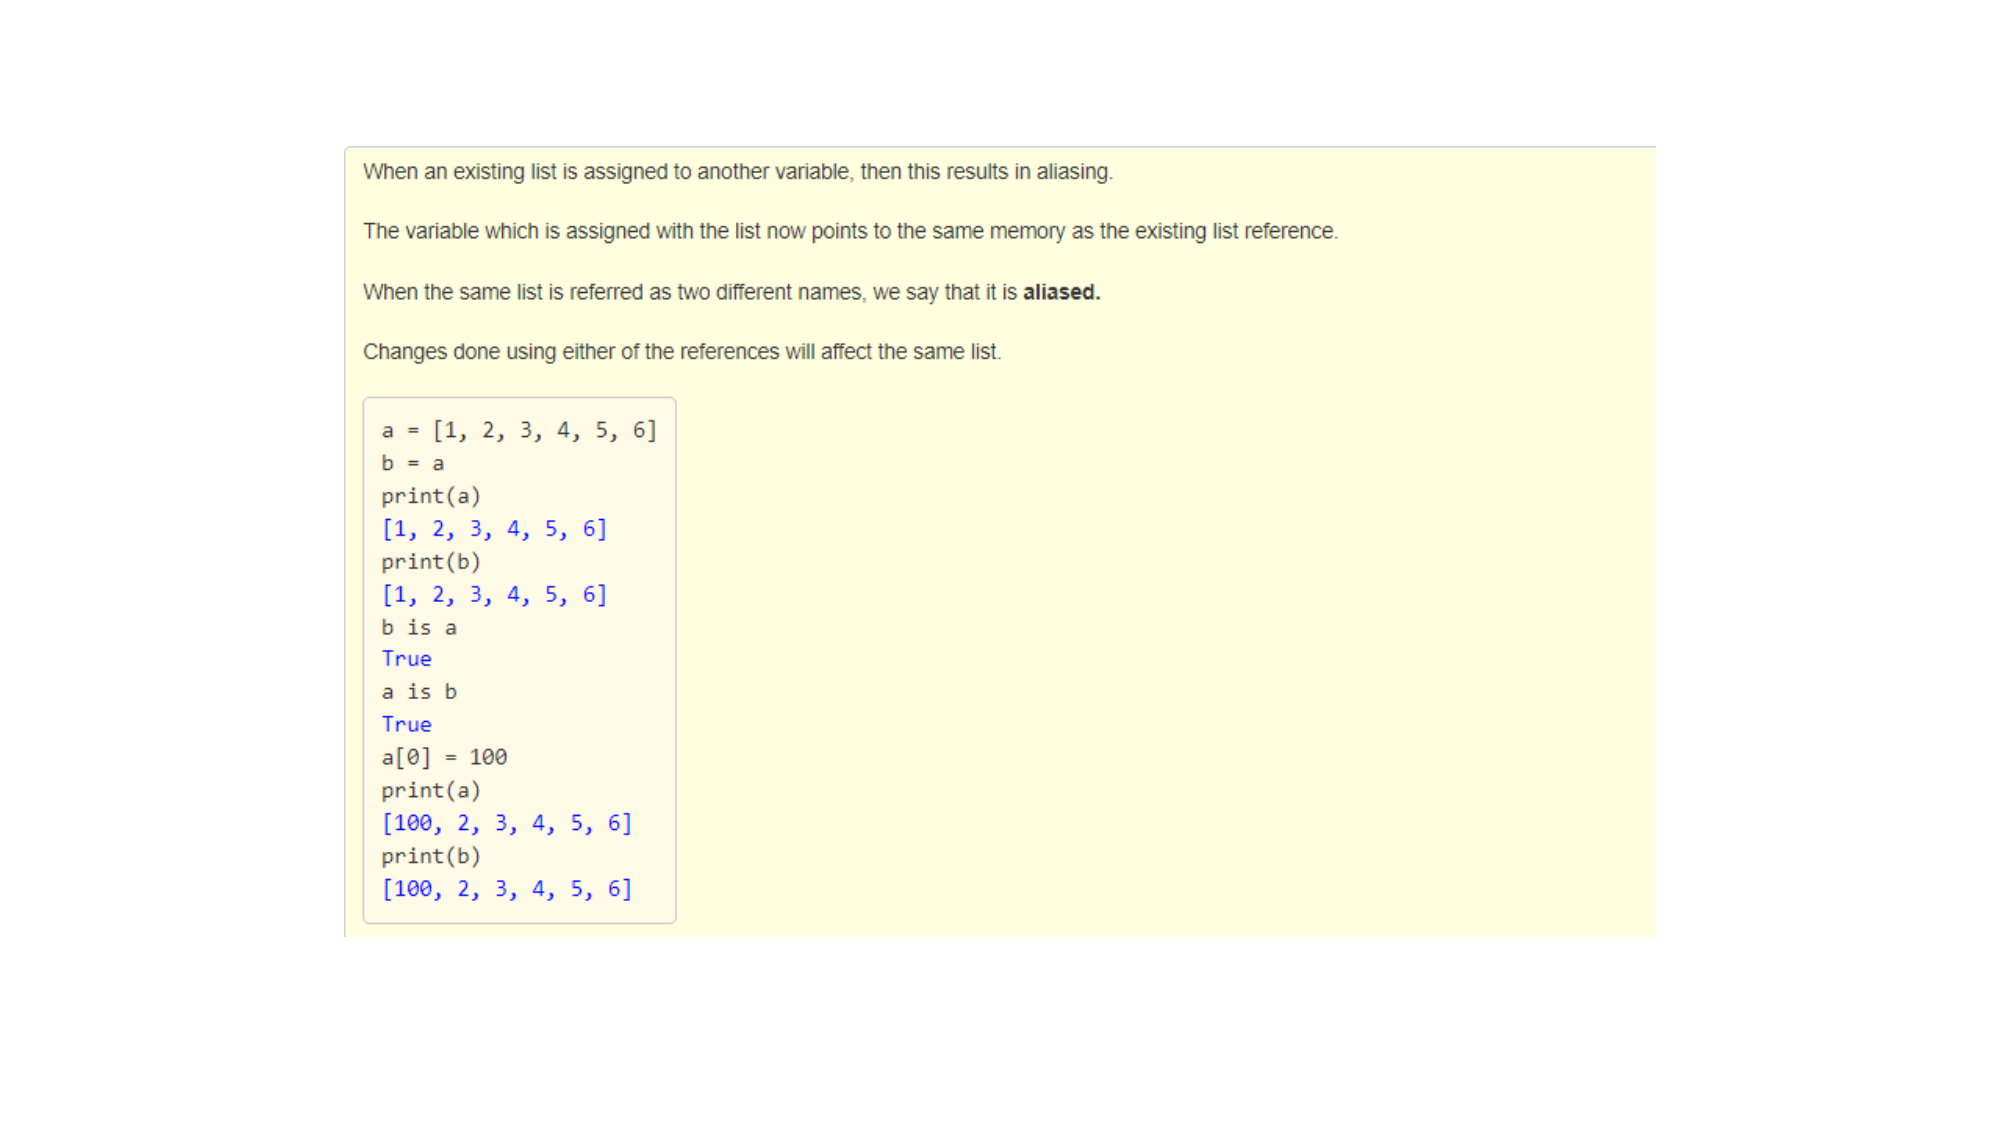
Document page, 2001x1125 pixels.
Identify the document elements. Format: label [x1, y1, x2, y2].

list [344, 137, 1656, 937]
